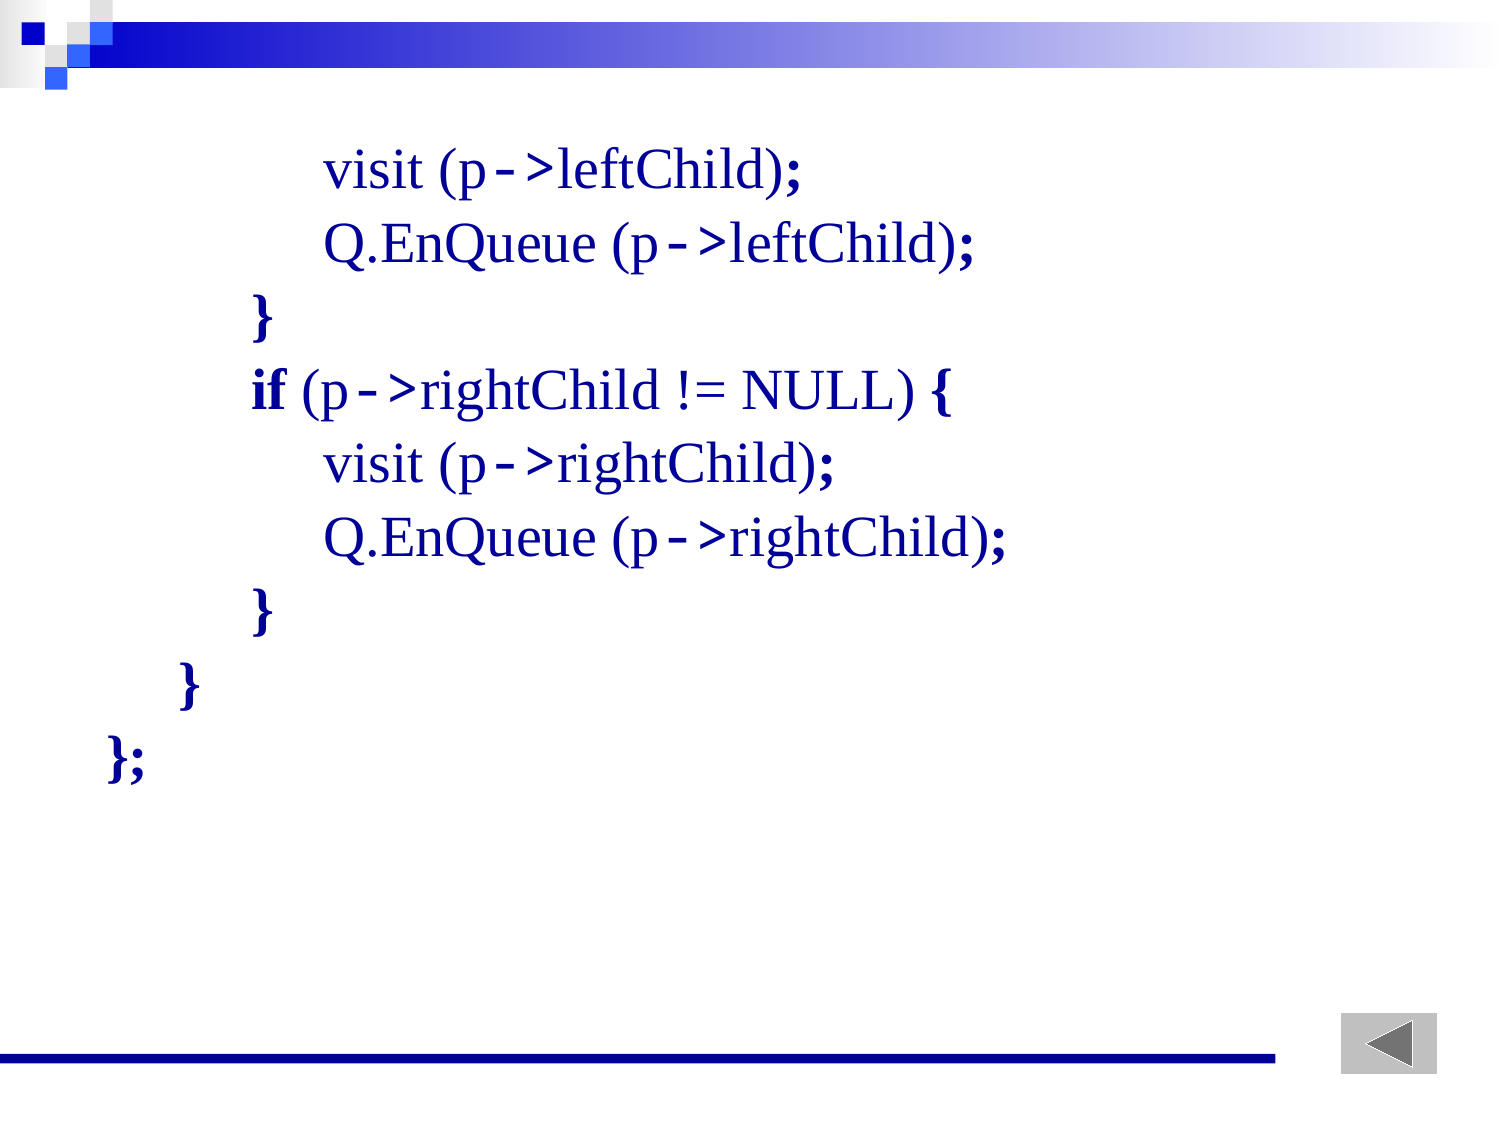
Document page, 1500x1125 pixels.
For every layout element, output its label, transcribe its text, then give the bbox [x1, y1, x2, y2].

text_box [1340, 1012, 1438, 1075]
text_box J [694, 22, 698, 67]
list visit (p->leftChild); Q.EnQueue (p->leftChild); } if (p->rightChild != NULL) { visit (p->rightChild); Q.EnQueue (p->rightChild); } } }; [91, 119, 1442, 947]
text_box  1 B 0 [666, 22, 670, 67]
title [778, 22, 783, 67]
slide_number 66 [1074, 1017, 1425, 1093]
